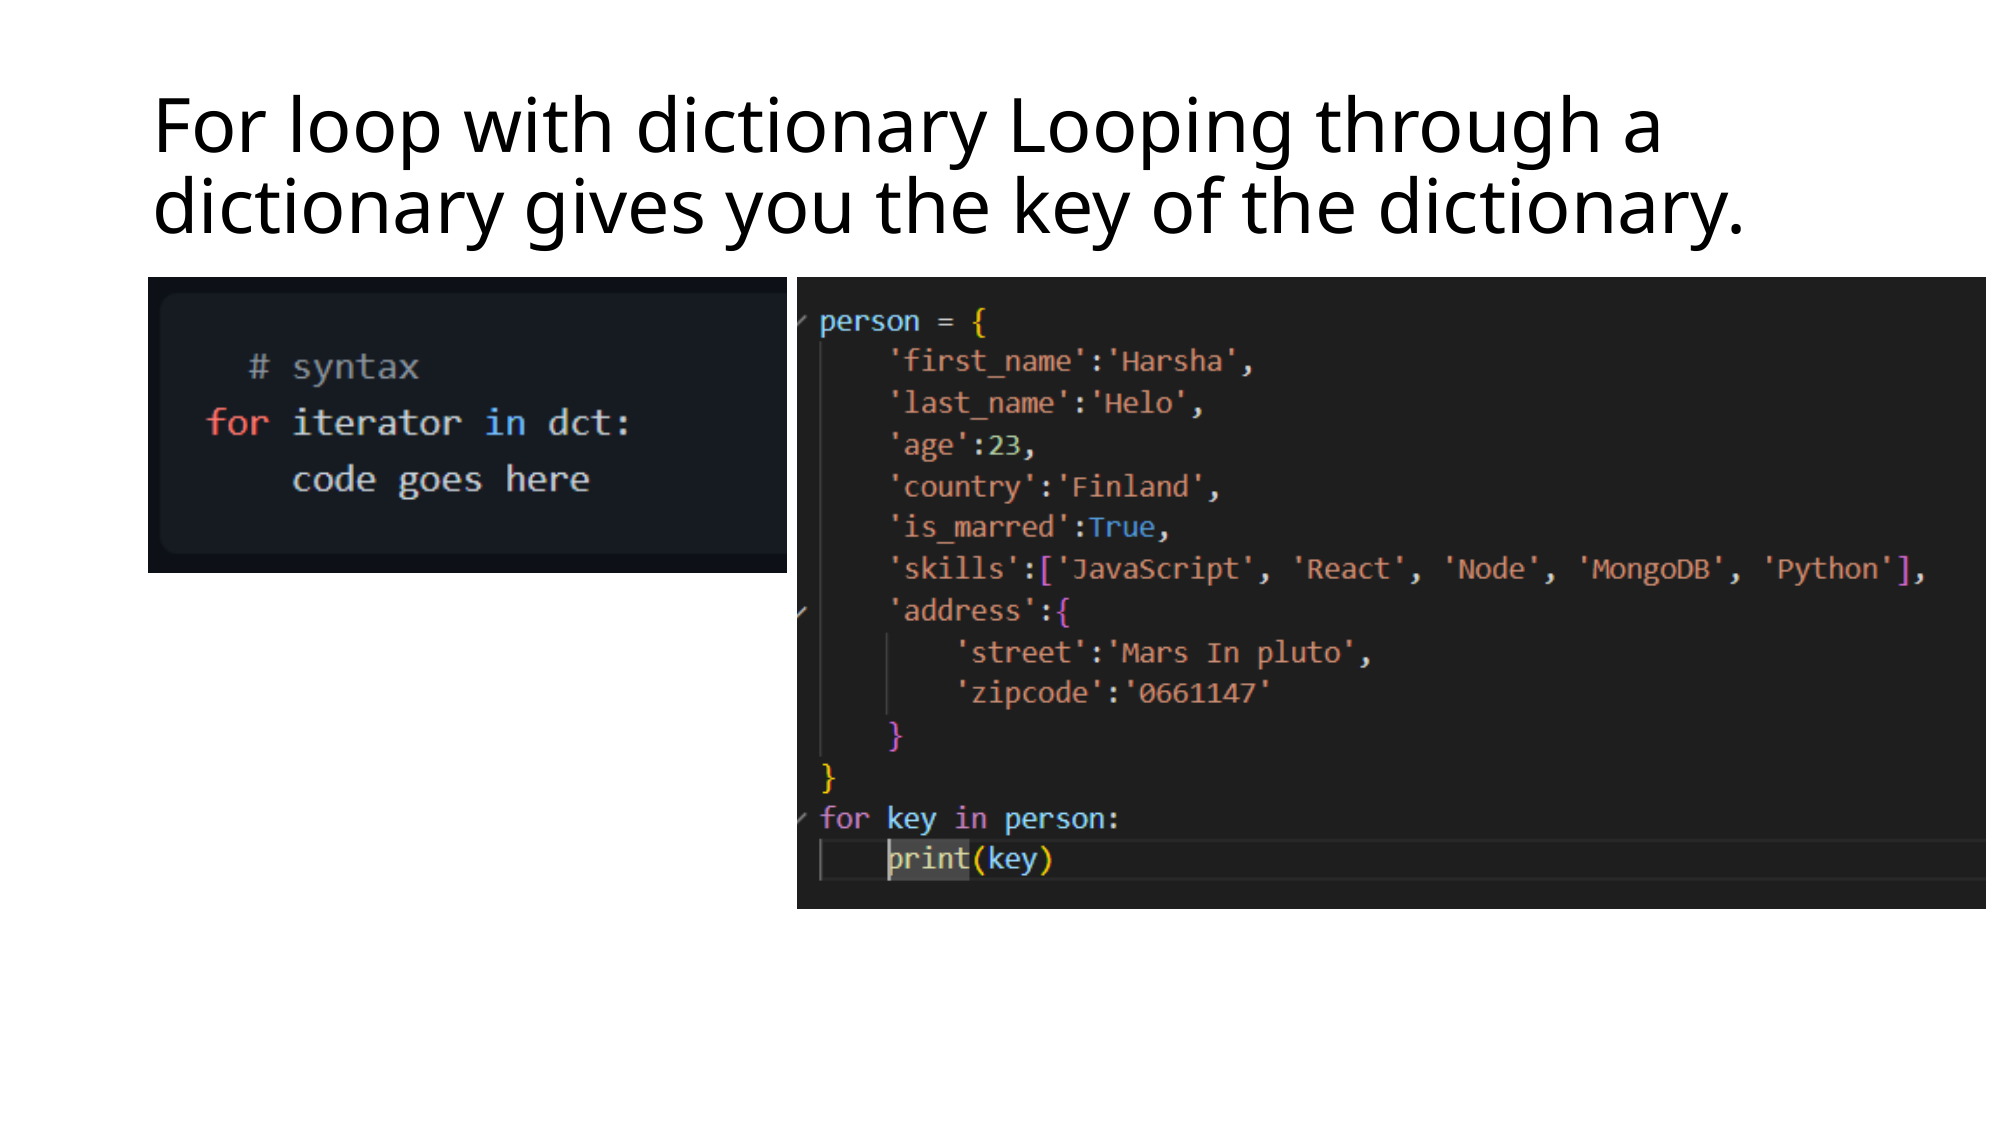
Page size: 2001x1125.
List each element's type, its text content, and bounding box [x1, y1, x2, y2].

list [148, 277, 787, 573]
picture [797, 277, 1986, 909]
title For loop with dictionary Looping through a dictionary gives you the key of the dictionary. [137, 59, 1863, 278]
